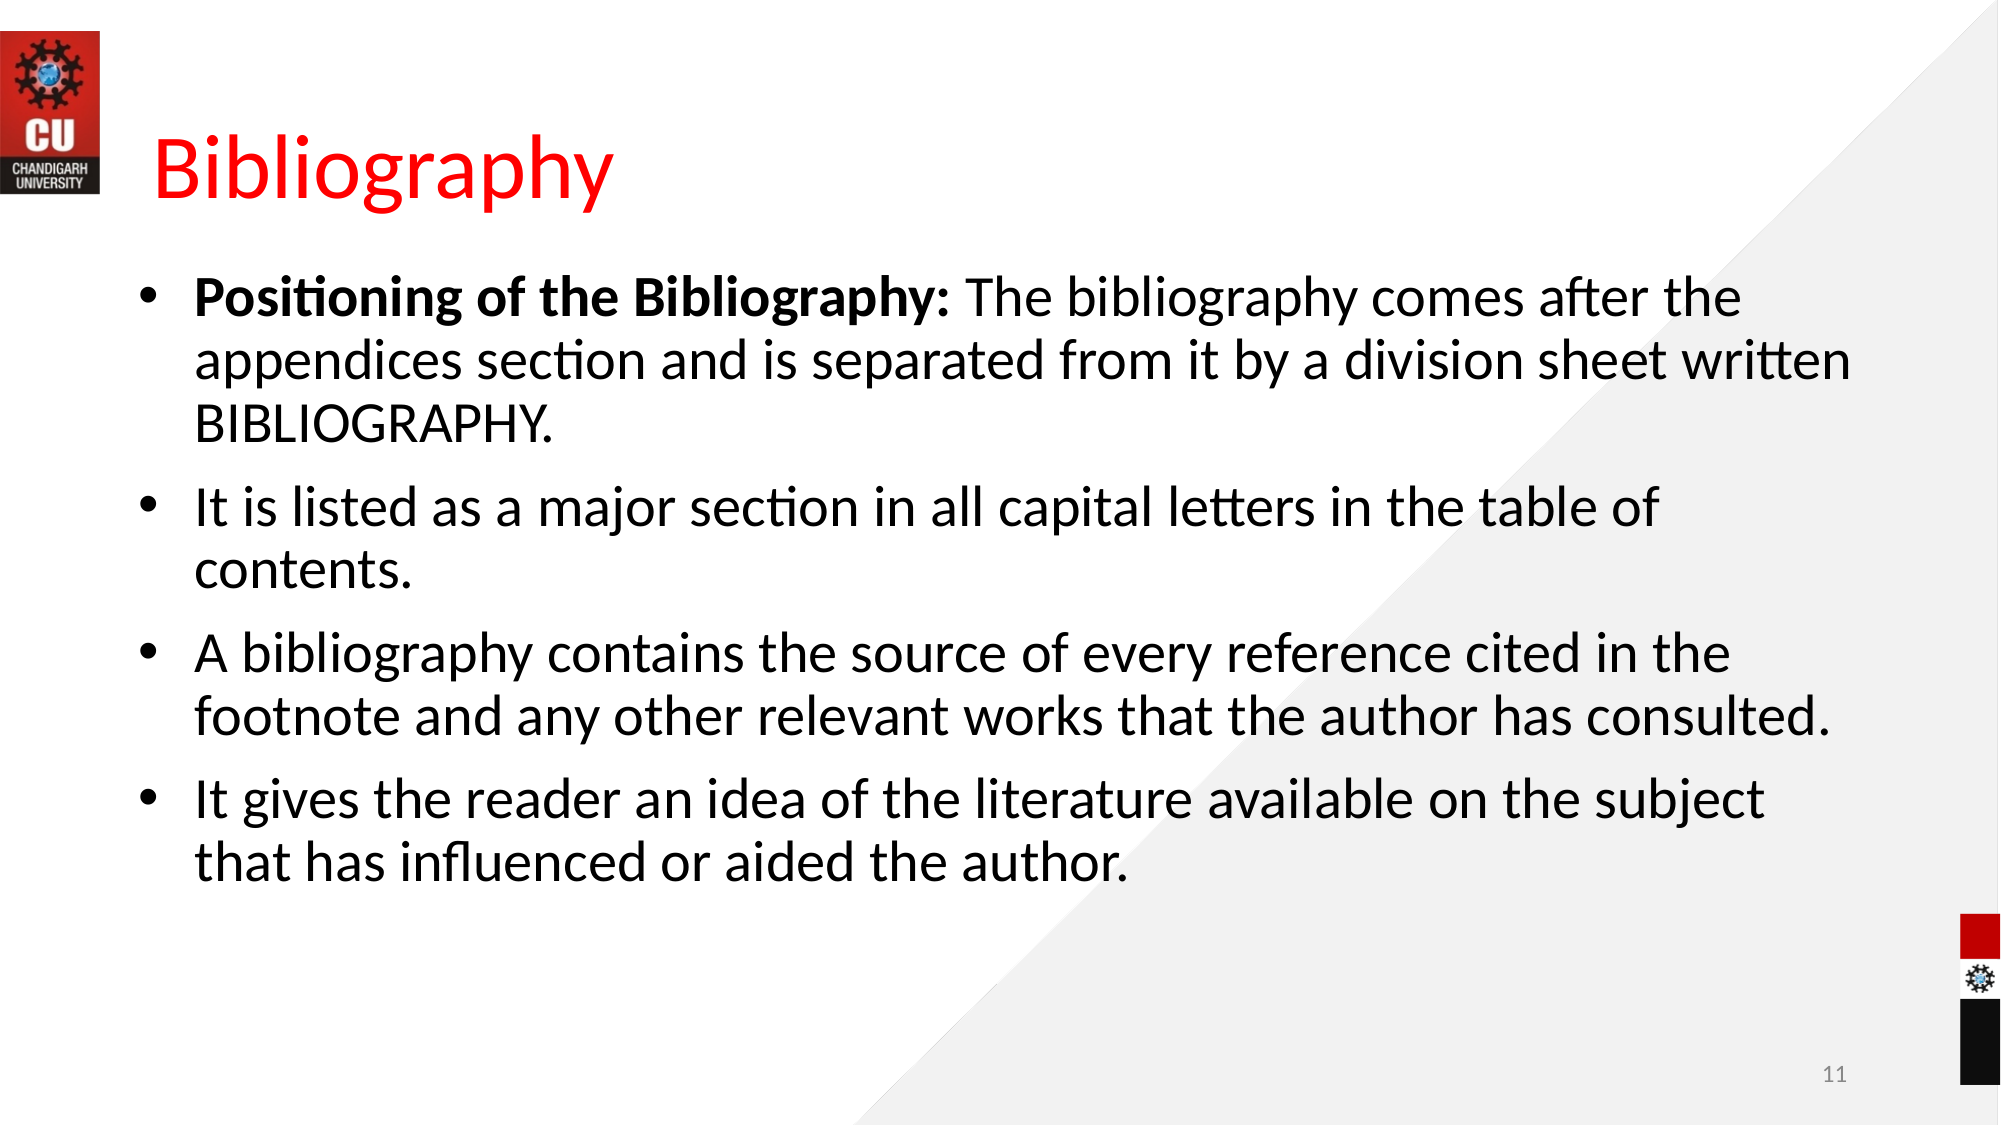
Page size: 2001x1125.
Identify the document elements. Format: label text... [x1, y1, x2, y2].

picture [0, 0, 2001, 1125]
slide_number 11 [1412, 1042, 1863, 1103]
list Positioning of the Bibliography: The bibliography comes after the appendices section and is separated from it by a division sheet written BIBLIOGRAPHY. It is listed as a major section in all capital letters in the table of contents. A bibliography contains the source of every reference cited in the footnote and any other relevant works that the author has consulted. It gives the reader an idea of the literature available on the subject that has influenced or aided the author. [104, 258, 1887, 1014]
title Bibliography [137, 59, 1863, 258]
